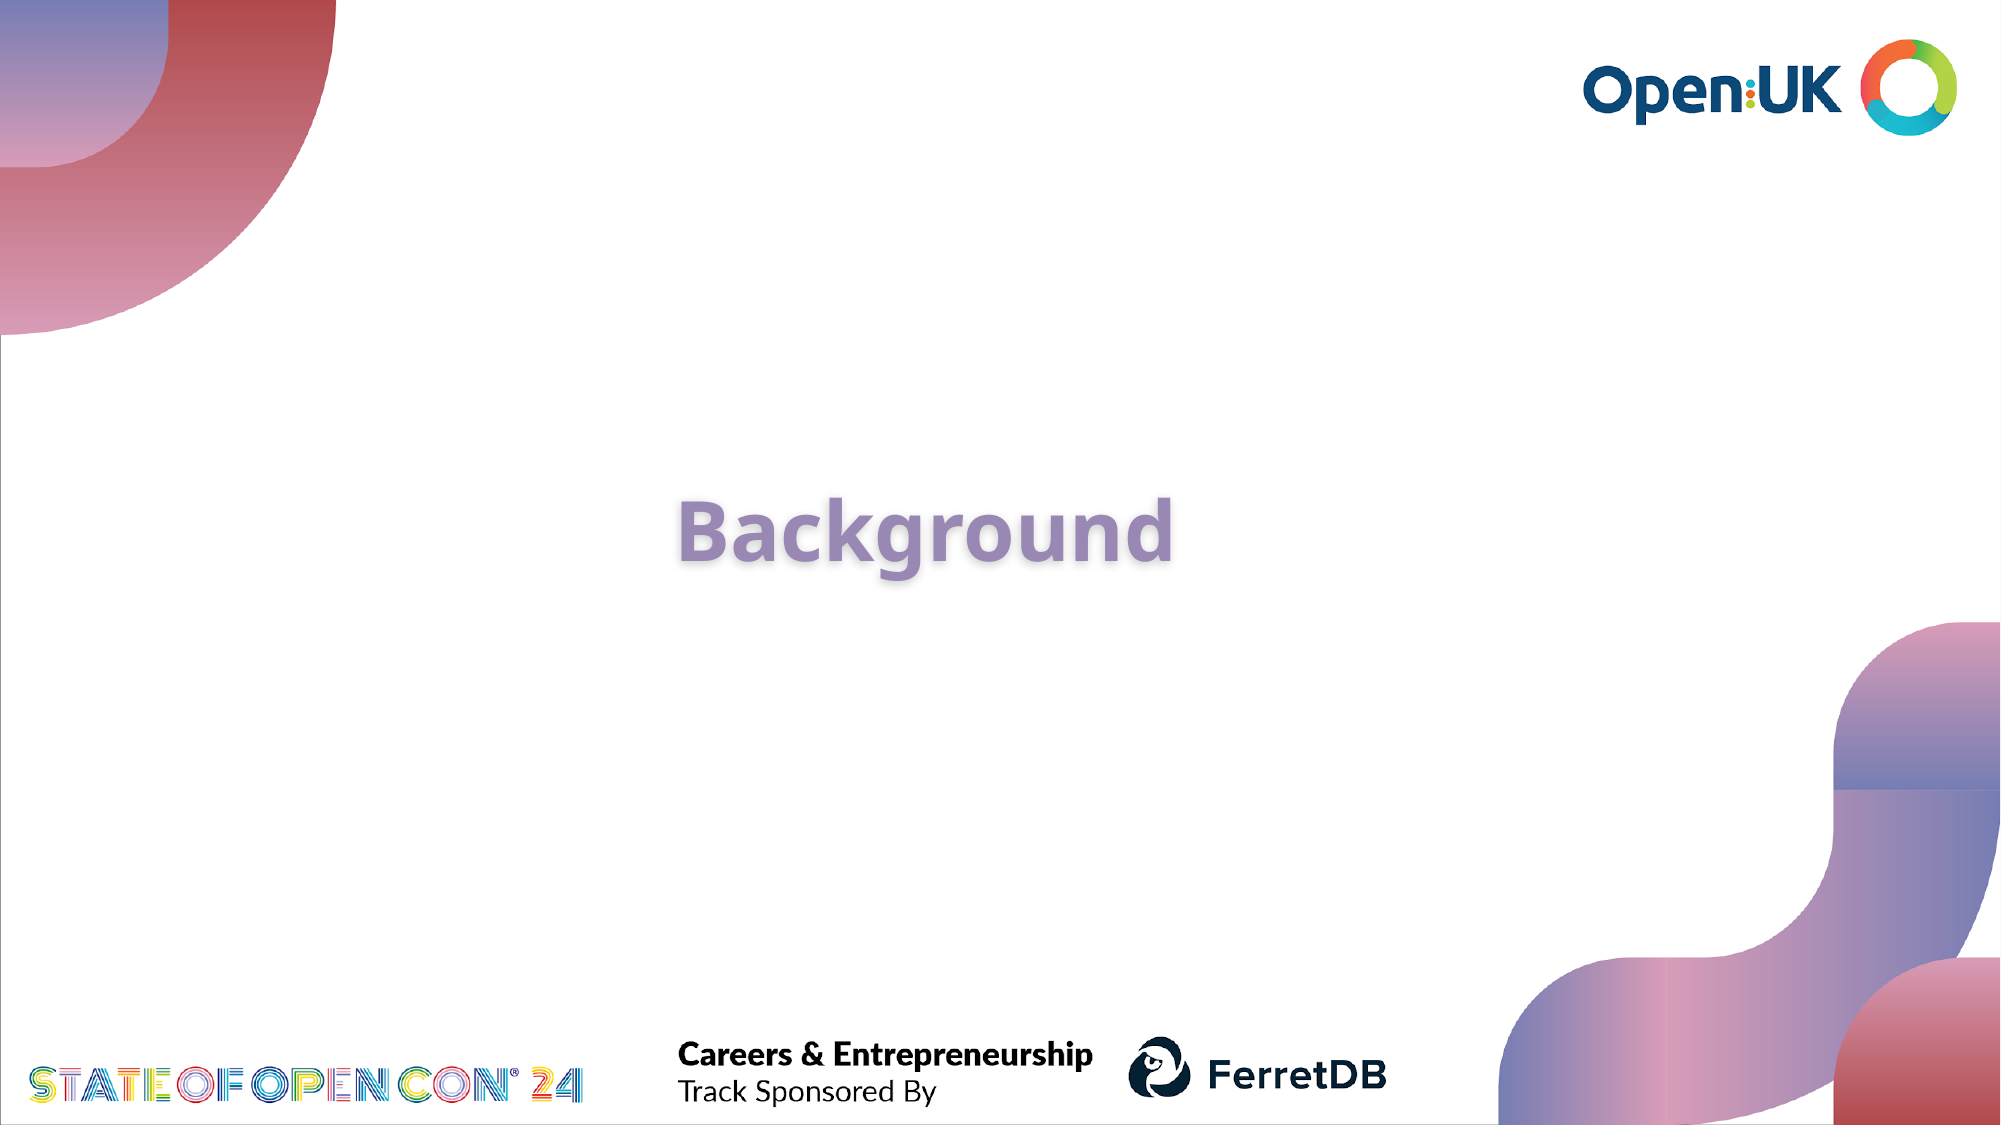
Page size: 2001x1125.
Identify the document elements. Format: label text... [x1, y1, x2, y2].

text_box Background [294, 484, 1526, 640]
picture [0, 0, 2001, 1125]
